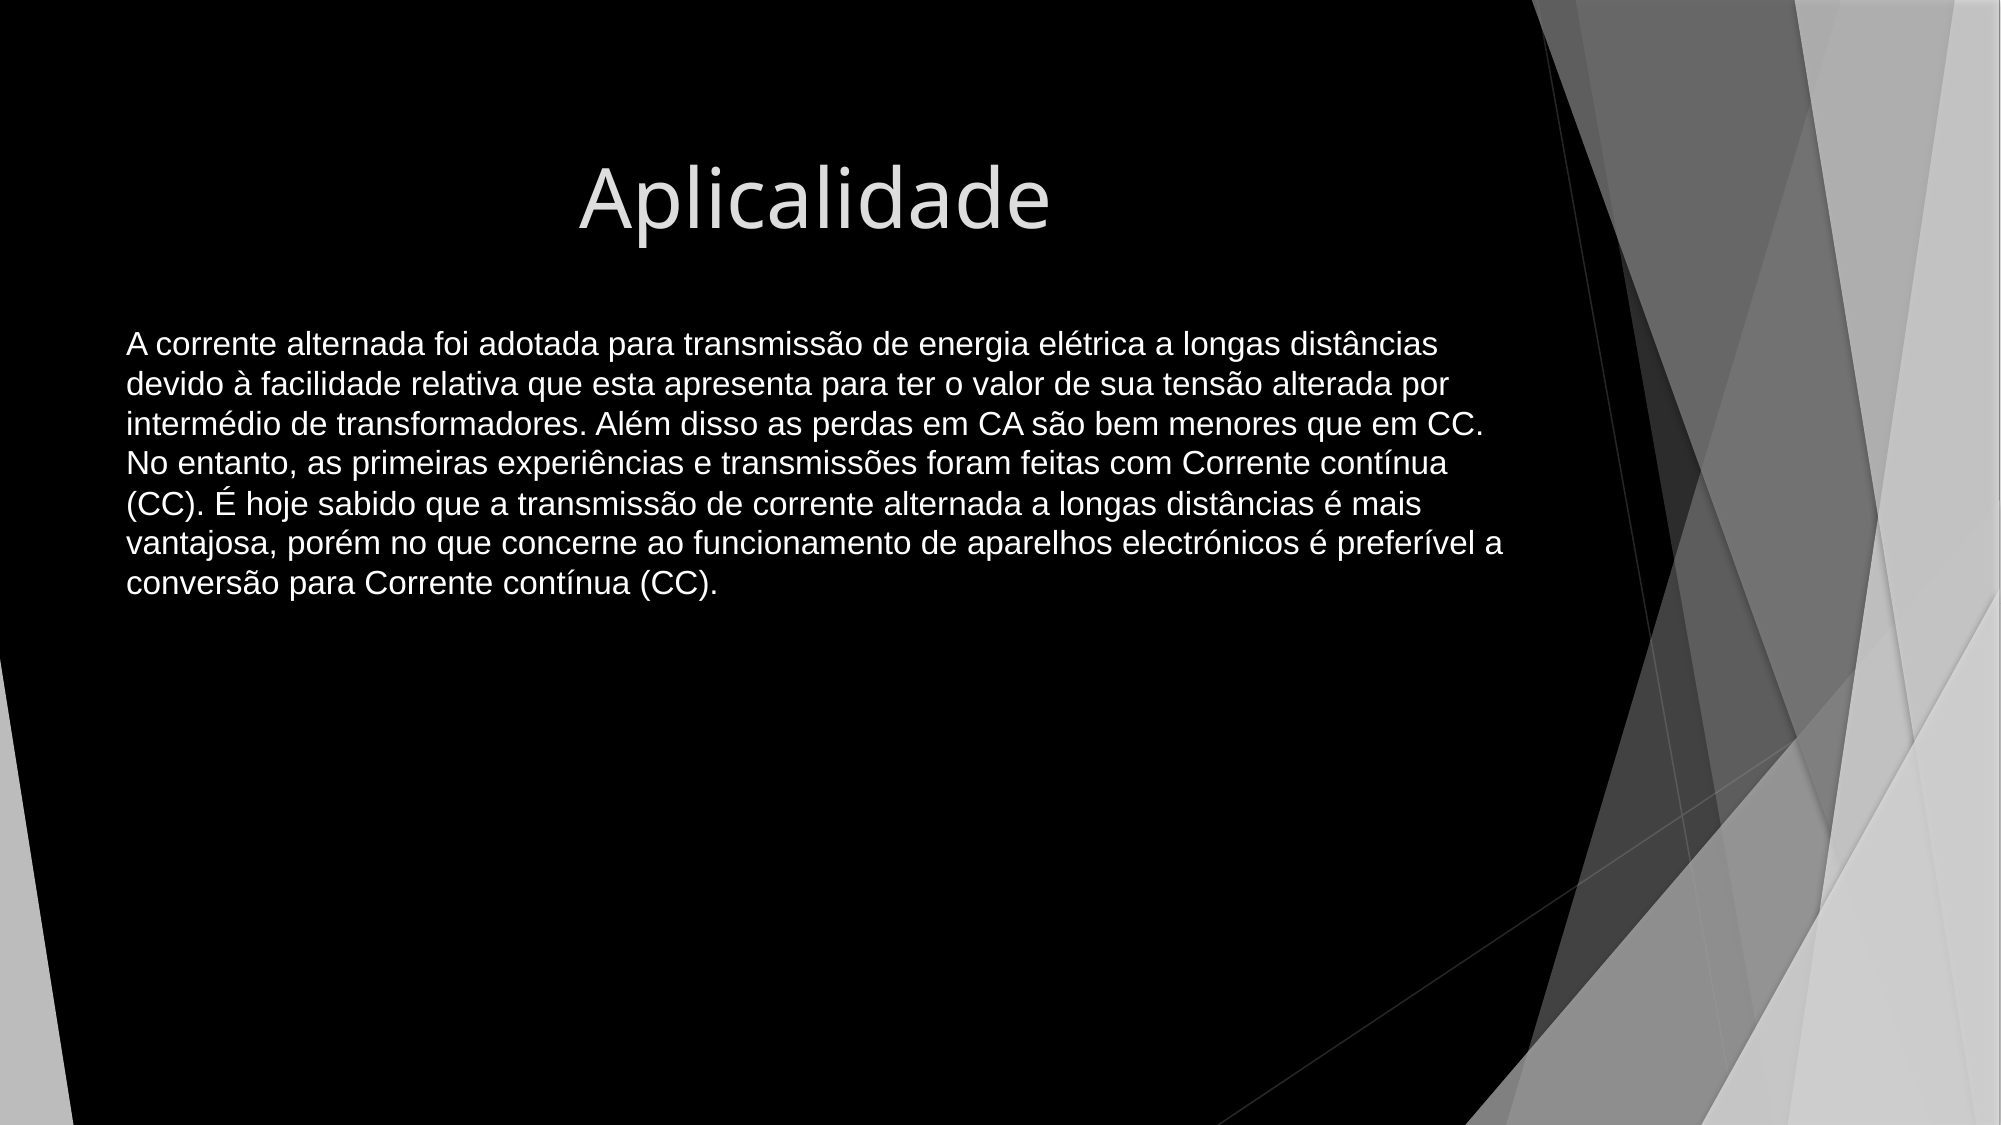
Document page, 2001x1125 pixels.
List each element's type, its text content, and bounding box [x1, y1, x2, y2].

list A corrente alternada foi adotada para transmissão de energia elétrica a longas distâncias devido à facilidade relativa que esta apresenta para ter o valor de sua tensão alterada por intermédio de transformadores. Além disso as perdas em CA são bem menores que em CC. No entanto, as primeiras experiências e transmissões foram feitas com Corrente contínua (CC). É hoje sabido que a transmissão de corrente alternada a longas distâncias é mais vantajosa, porém no que concerne ao funcionamento de aparelhos electrónicos é preferível a conversão para Corrente contínua (CC). [111, 314, 1522, 788]
title Aplicalidade [111, 99, 1522, 254]
